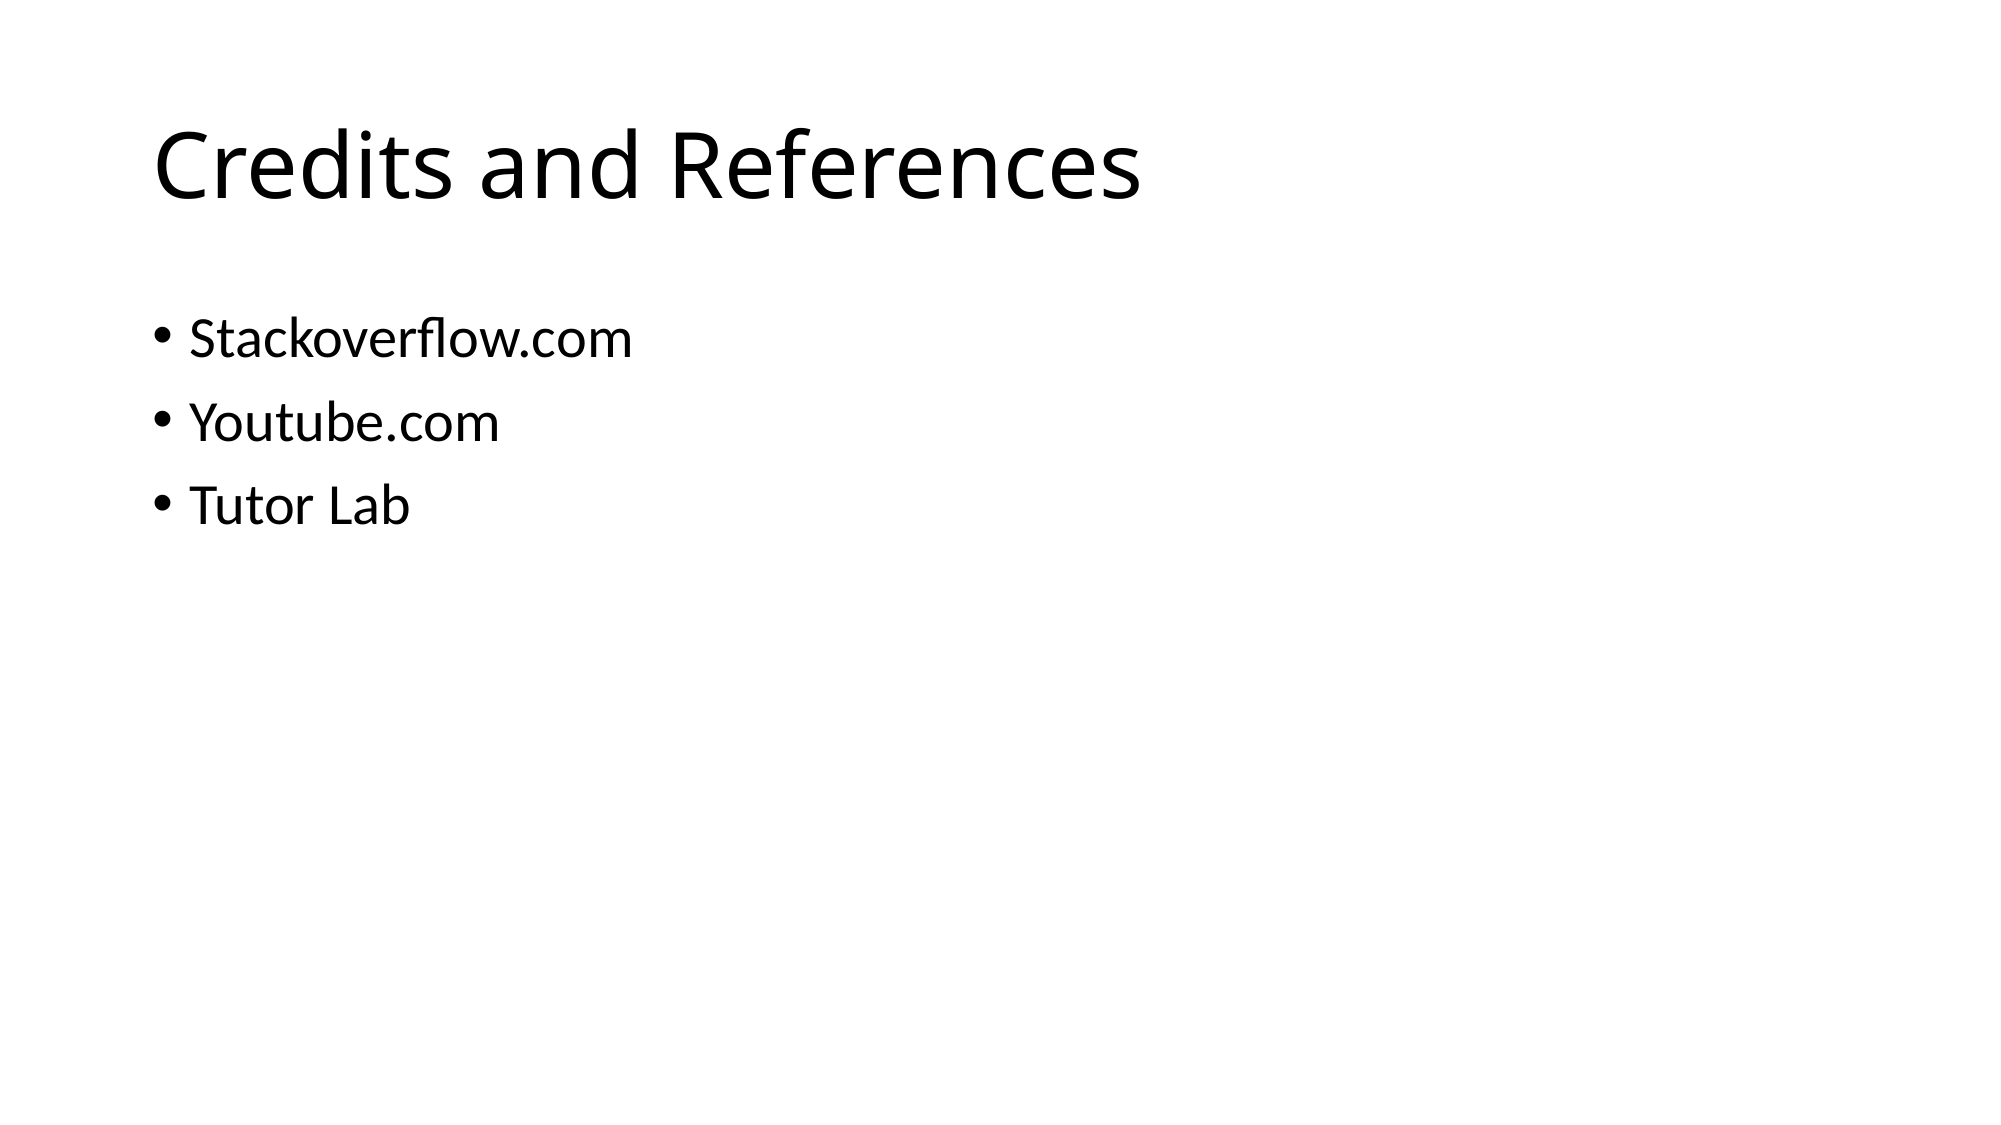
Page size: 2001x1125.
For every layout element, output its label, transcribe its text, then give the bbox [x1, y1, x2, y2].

title Credits and References [137, 59, 1863, 278]
list Stackoverflow.com Youtube.com Tutor Lab [137, 299, 1863, 1014]
